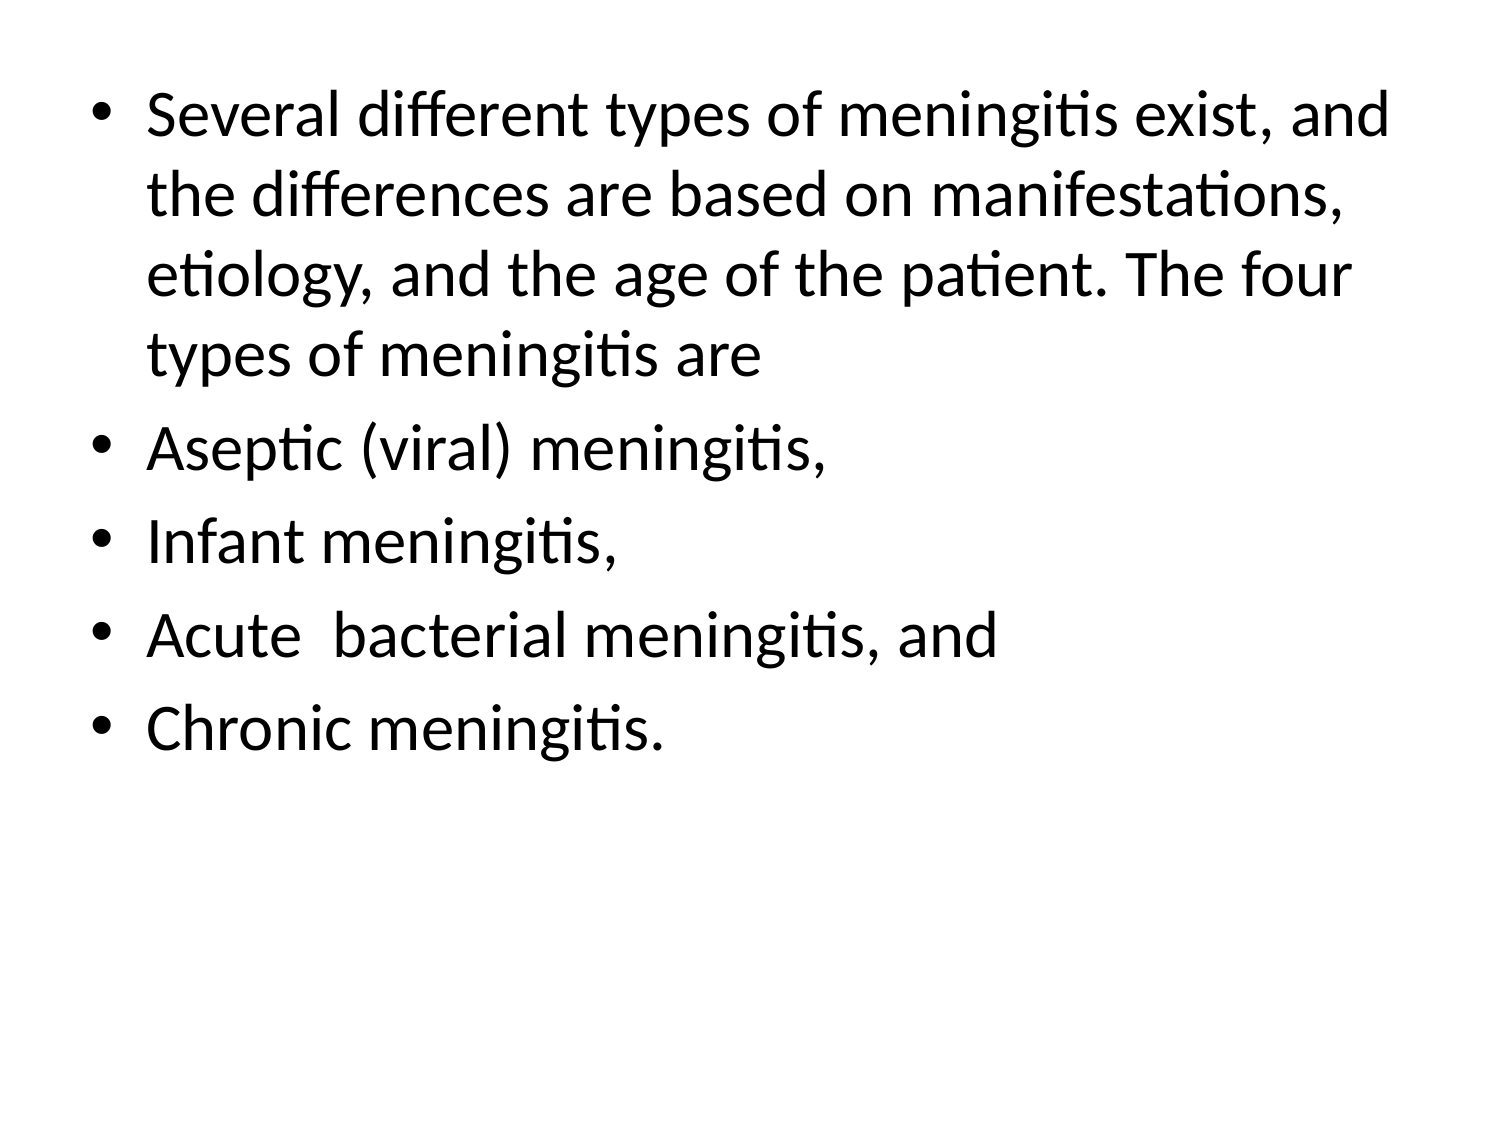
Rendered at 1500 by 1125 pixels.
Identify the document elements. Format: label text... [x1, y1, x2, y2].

list Several different types of meningitis exist, and the differences are based on manifestations, etiology, and the age of the patient. The four types of meningitis are Aseptic (viral) meningitis, Infant meningitis, Acute bacterial meningitis, and Chronic meningitis. [75, 62, 1425, 1005]
